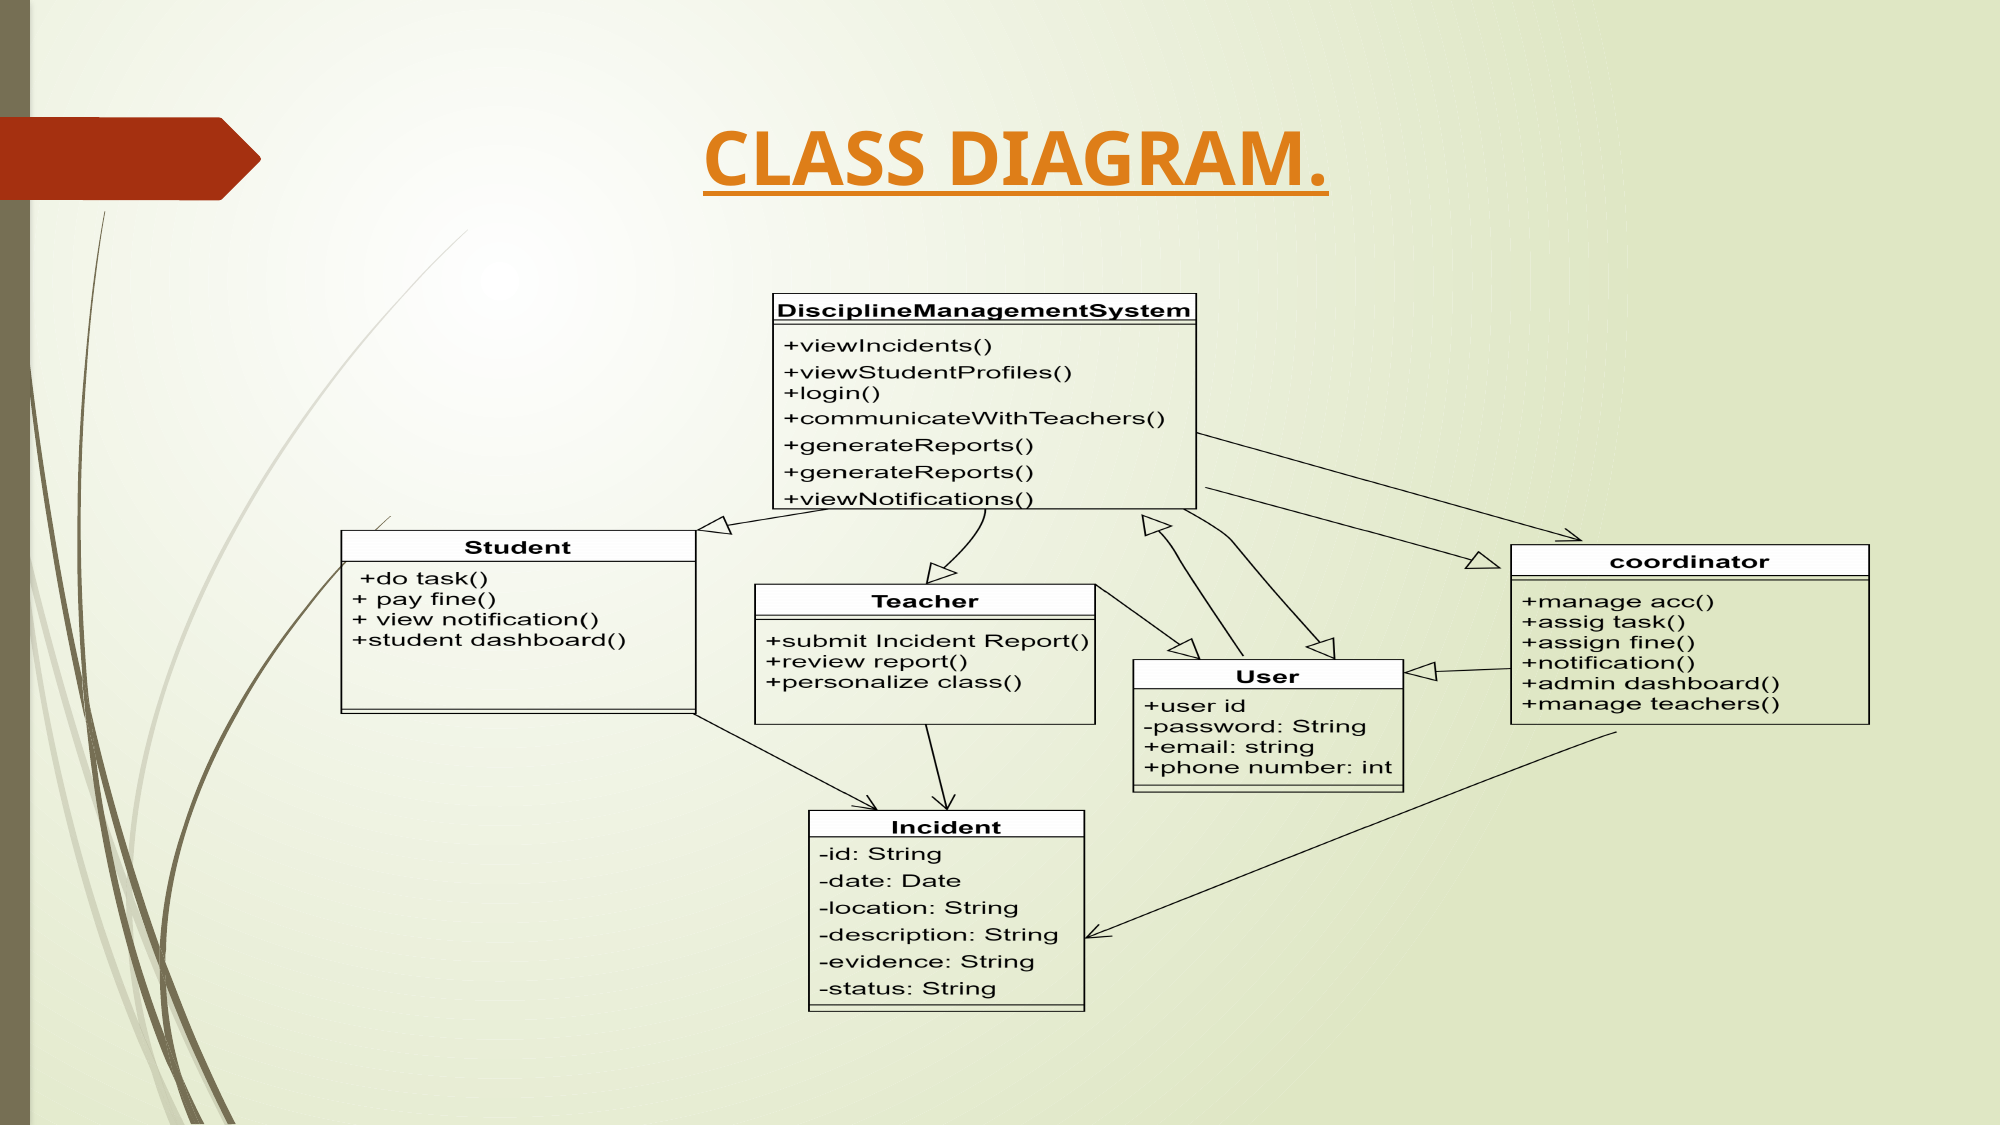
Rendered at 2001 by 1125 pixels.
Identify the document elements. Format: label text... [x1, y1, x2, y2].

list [321, 282, 1888, 1023]
title CLASS DIAGRAM. [425, 102, 1607, 280]
